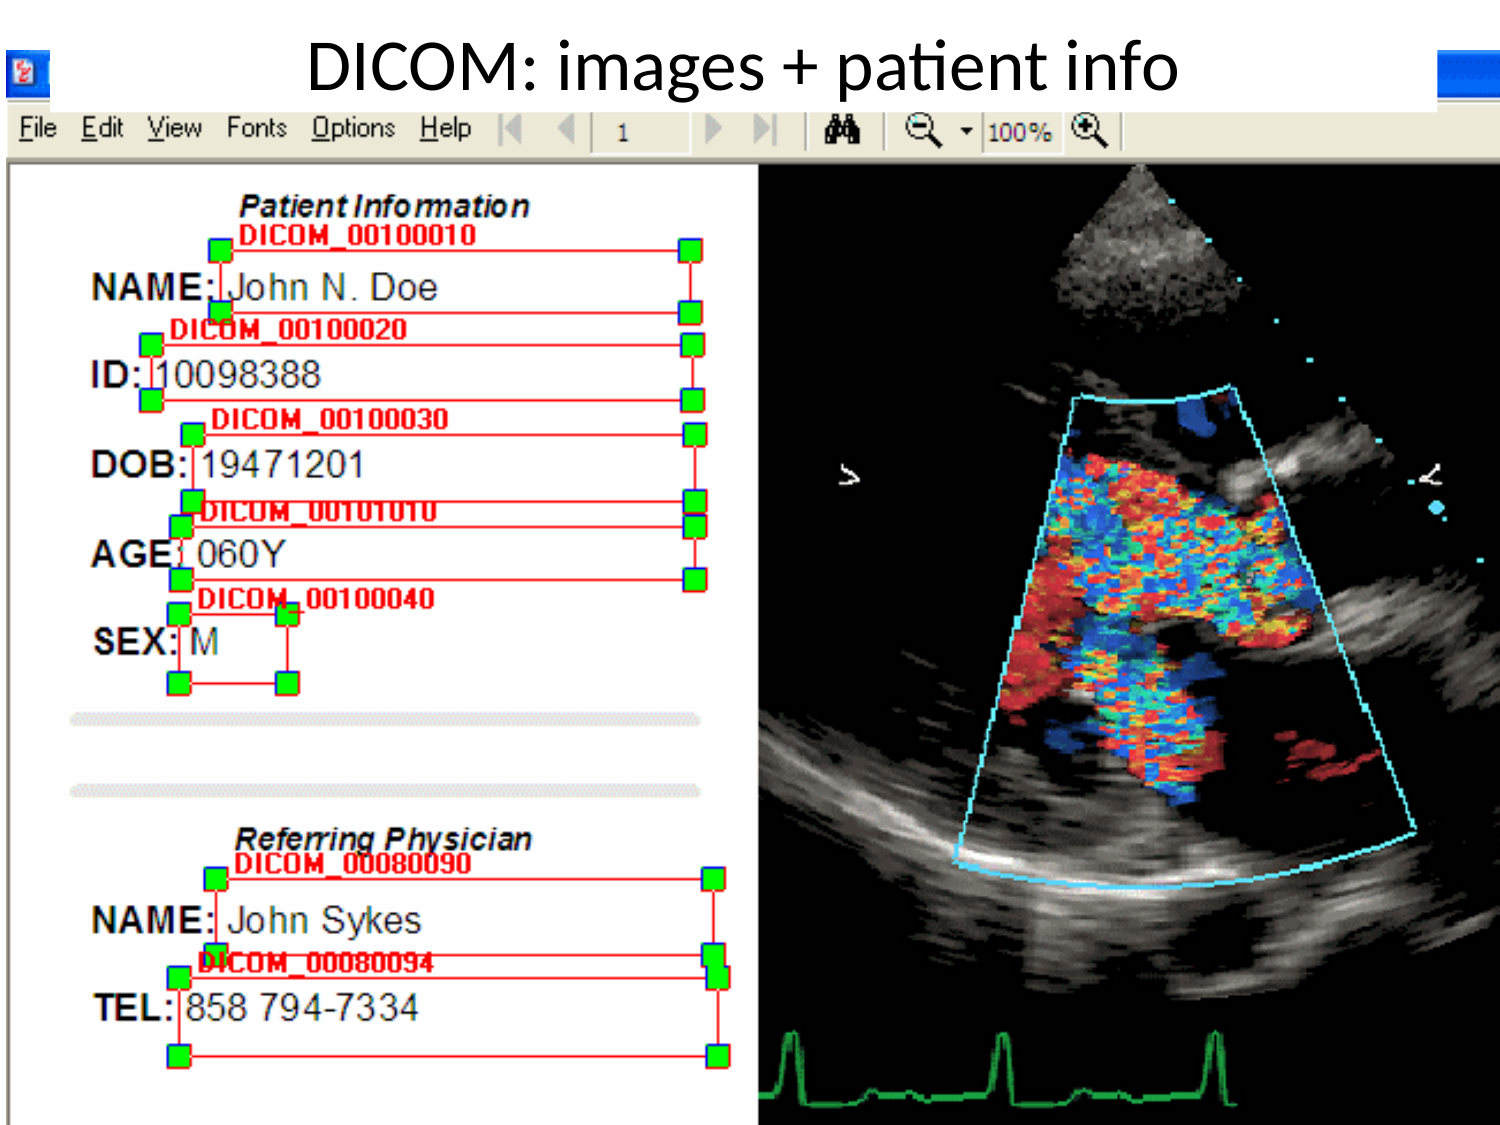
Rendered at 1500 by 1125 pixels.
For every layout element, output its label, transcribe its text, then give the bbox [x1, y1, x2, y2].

picture [6, 50, 1500, 1125]
title DICOM: images + patient info [50, 9, 1438, 48]
